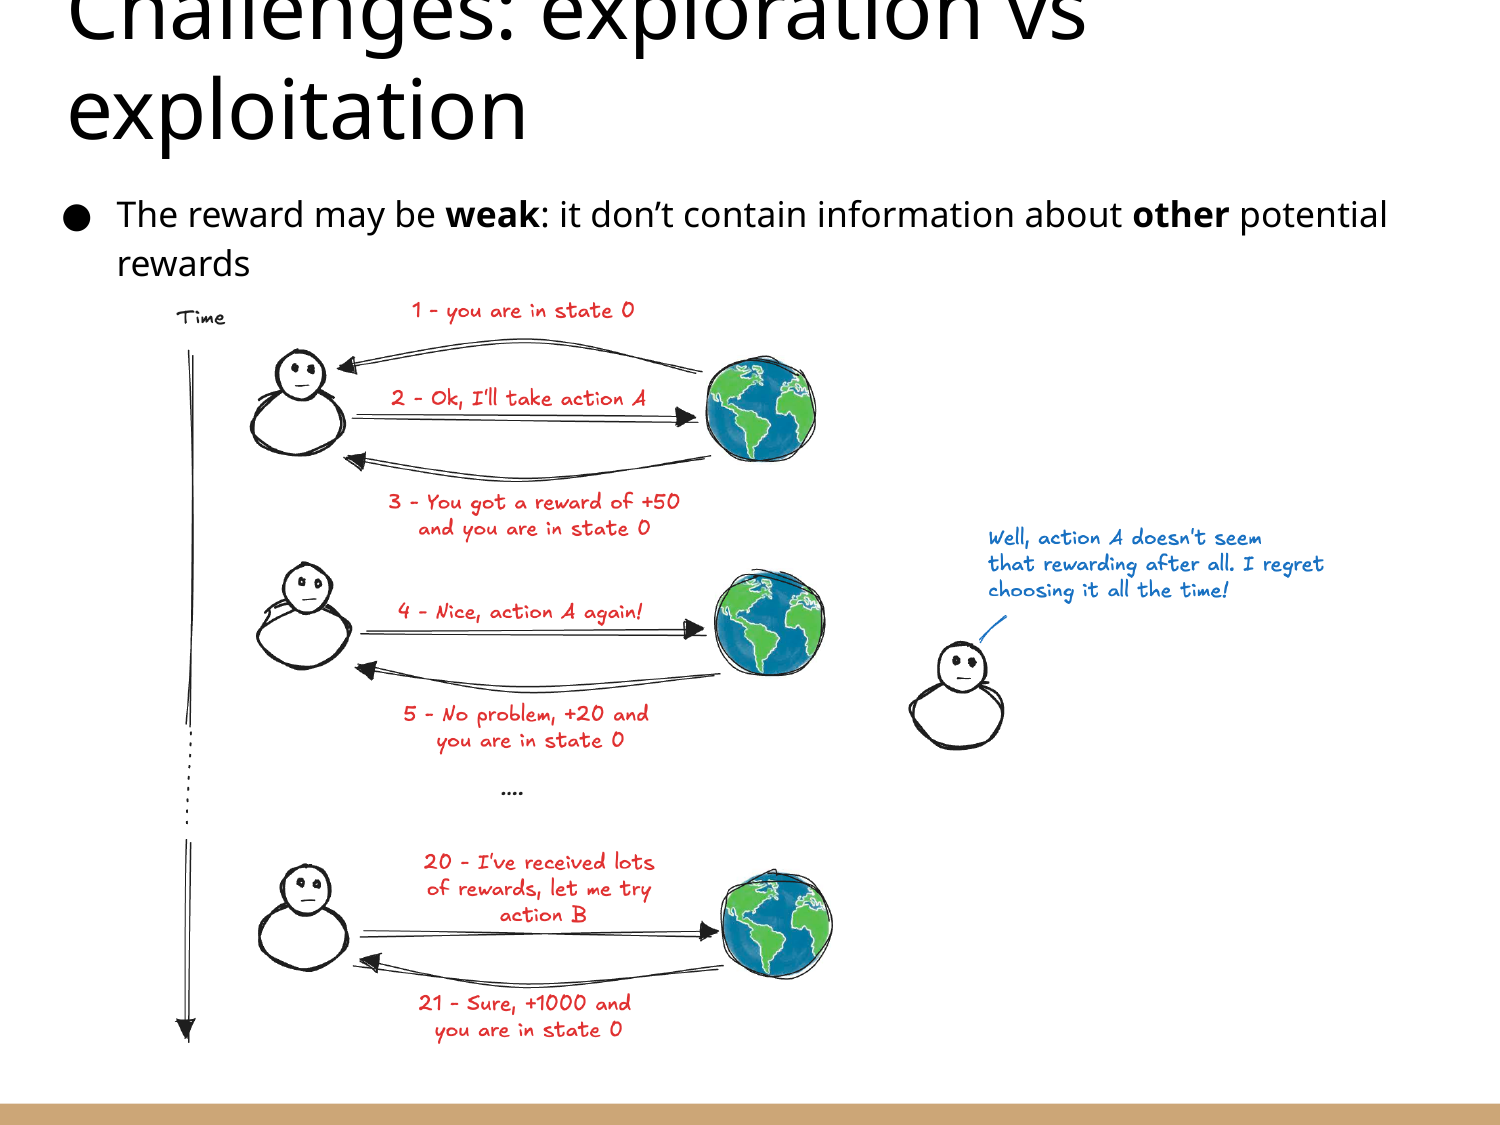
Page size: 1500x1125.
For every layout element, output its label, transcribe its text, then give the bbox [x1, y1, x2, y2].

title Challenges: exploration vs exploitation [51, 69, 1449, 171]
list The reward may be weak: it don’t contain information about other potential rewards [26, 171, 1474, 1008]
picture [163, 285, 1337, 1057]
